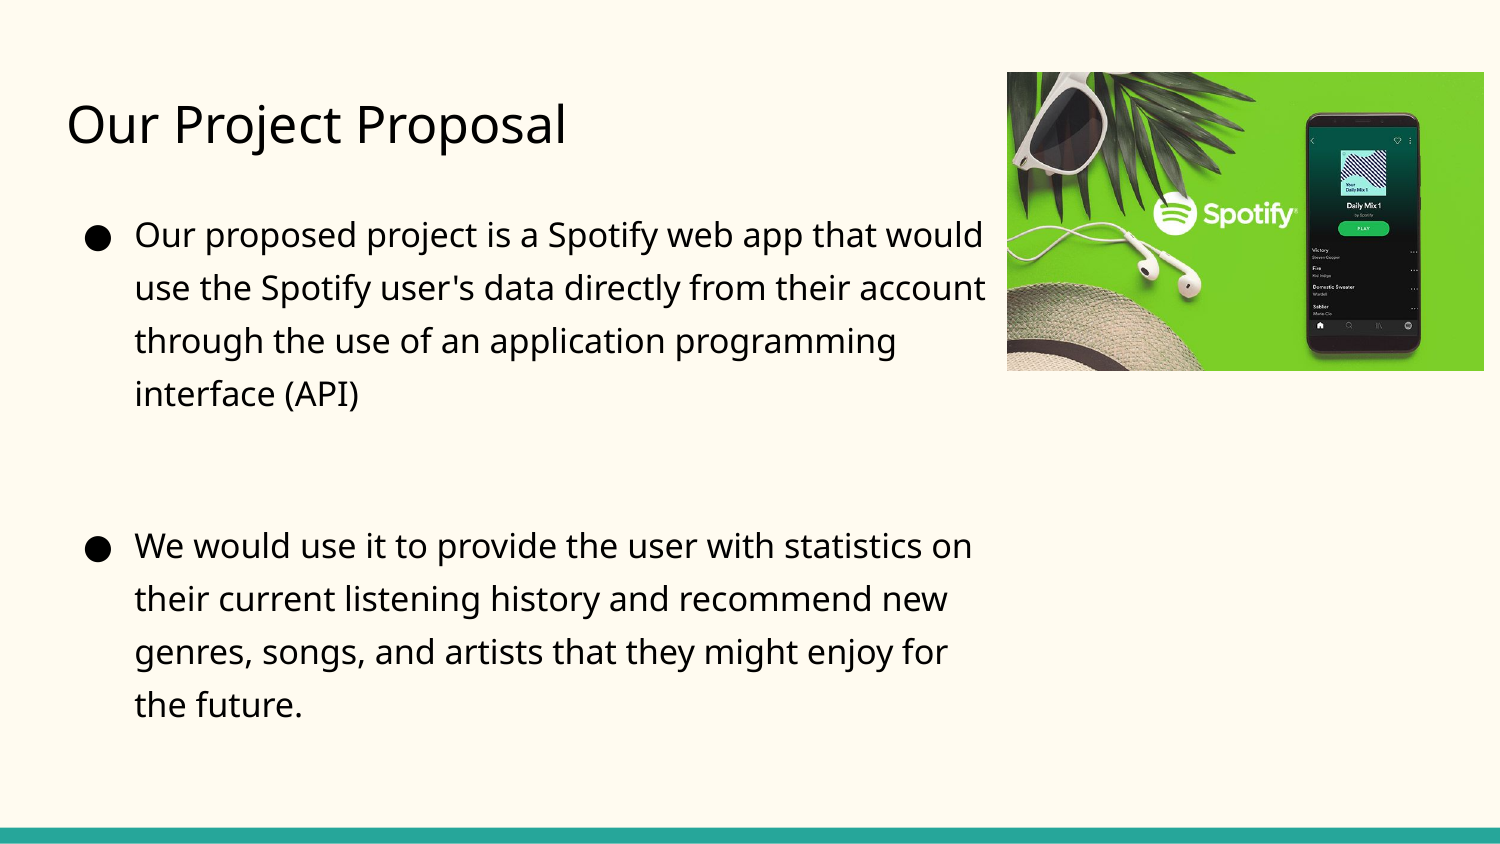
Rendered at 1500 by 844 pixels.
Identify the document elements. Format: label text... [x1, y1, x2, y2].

picture [1007, 72, 1484, 371]
title Our Project Proposal [51, 72, 1006, 174]
list Our proposed project is a Spotify web app that would use the Spotify user's data directly from their account through the use of an application programming interface (API) We would use it to provide the user with statistics on their current listening history and recommend new genres, songs, and artists that they might enjoy for the future. [51, 189, 1024, 750]
